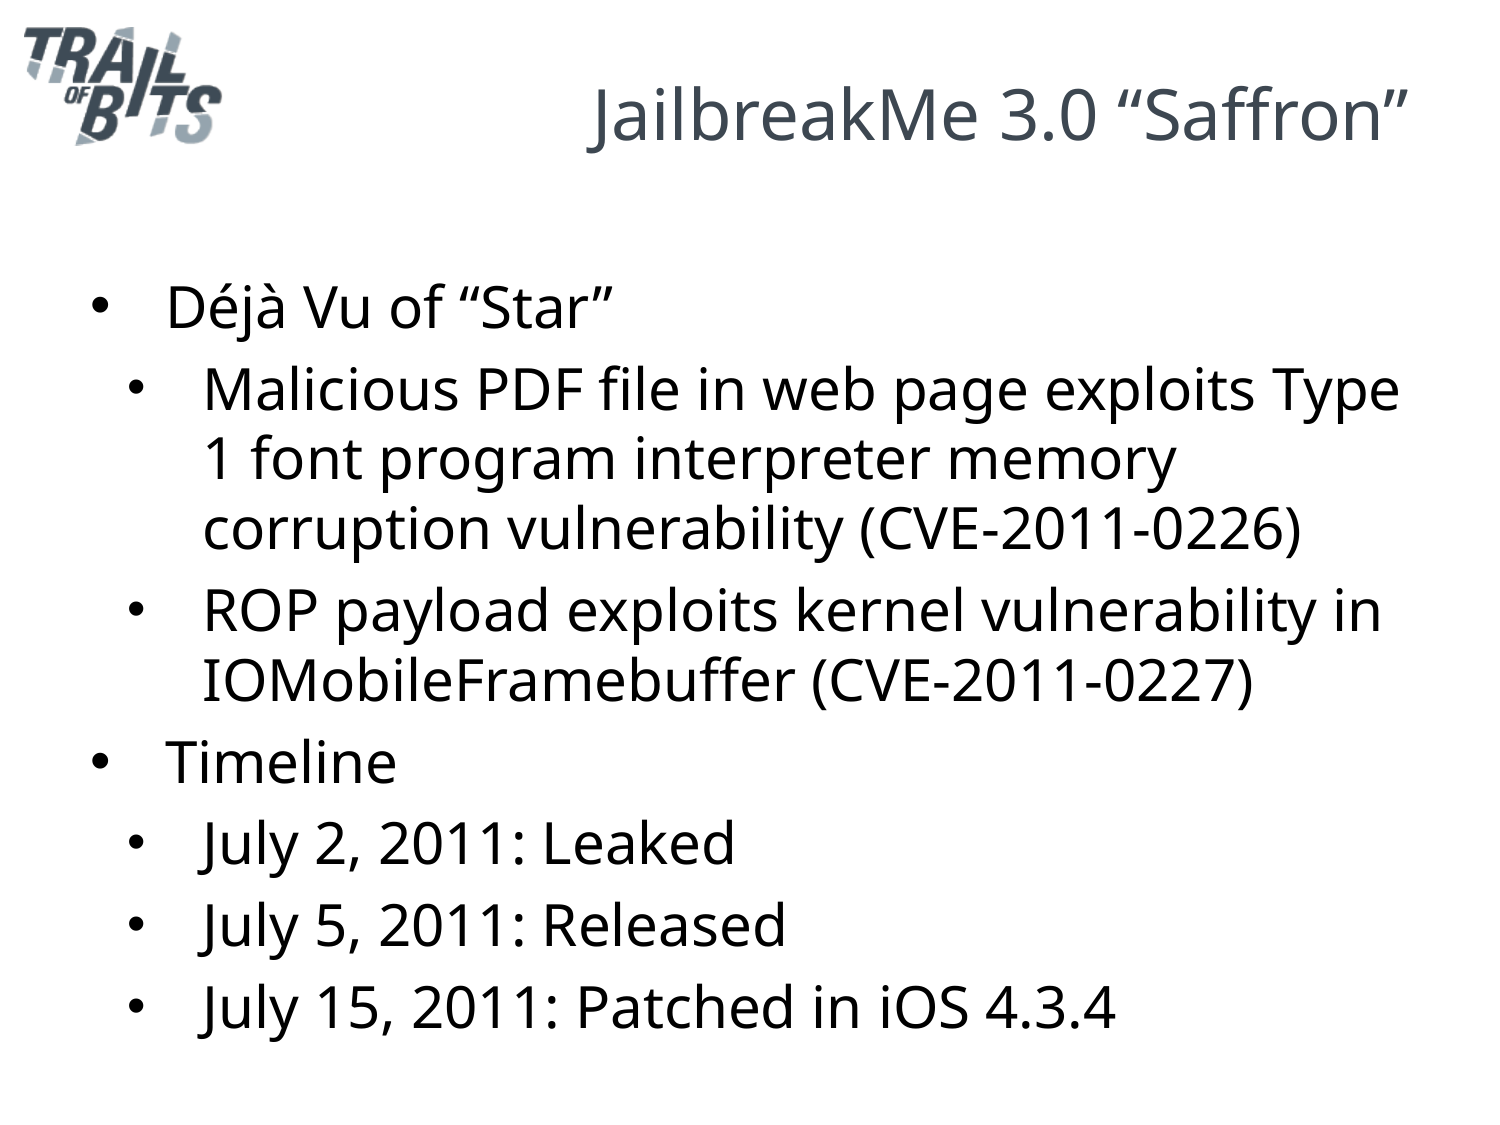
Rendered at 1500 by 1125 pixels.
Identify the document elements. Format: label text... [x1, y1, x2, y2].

list Déjà Vu of “Star” Malicious PDF file in web page exploits Type 1 font program interpreter memory corruption vulnerability (CVE-2011-0226) ROP payload exploits kernel vulnerability in IOMobileFramebuffer (CVE-2011-0227) Timeline July 2, 2011: Leaked July 5, 2011: Released July 15, 2011: Patched in iOS 4.3.4 [75, 262, 1425, 1125]
picture [24, 27, 224, 146]
title JailbreakMe 3.0 “Saffron” [249, 62, 1425, 163]
